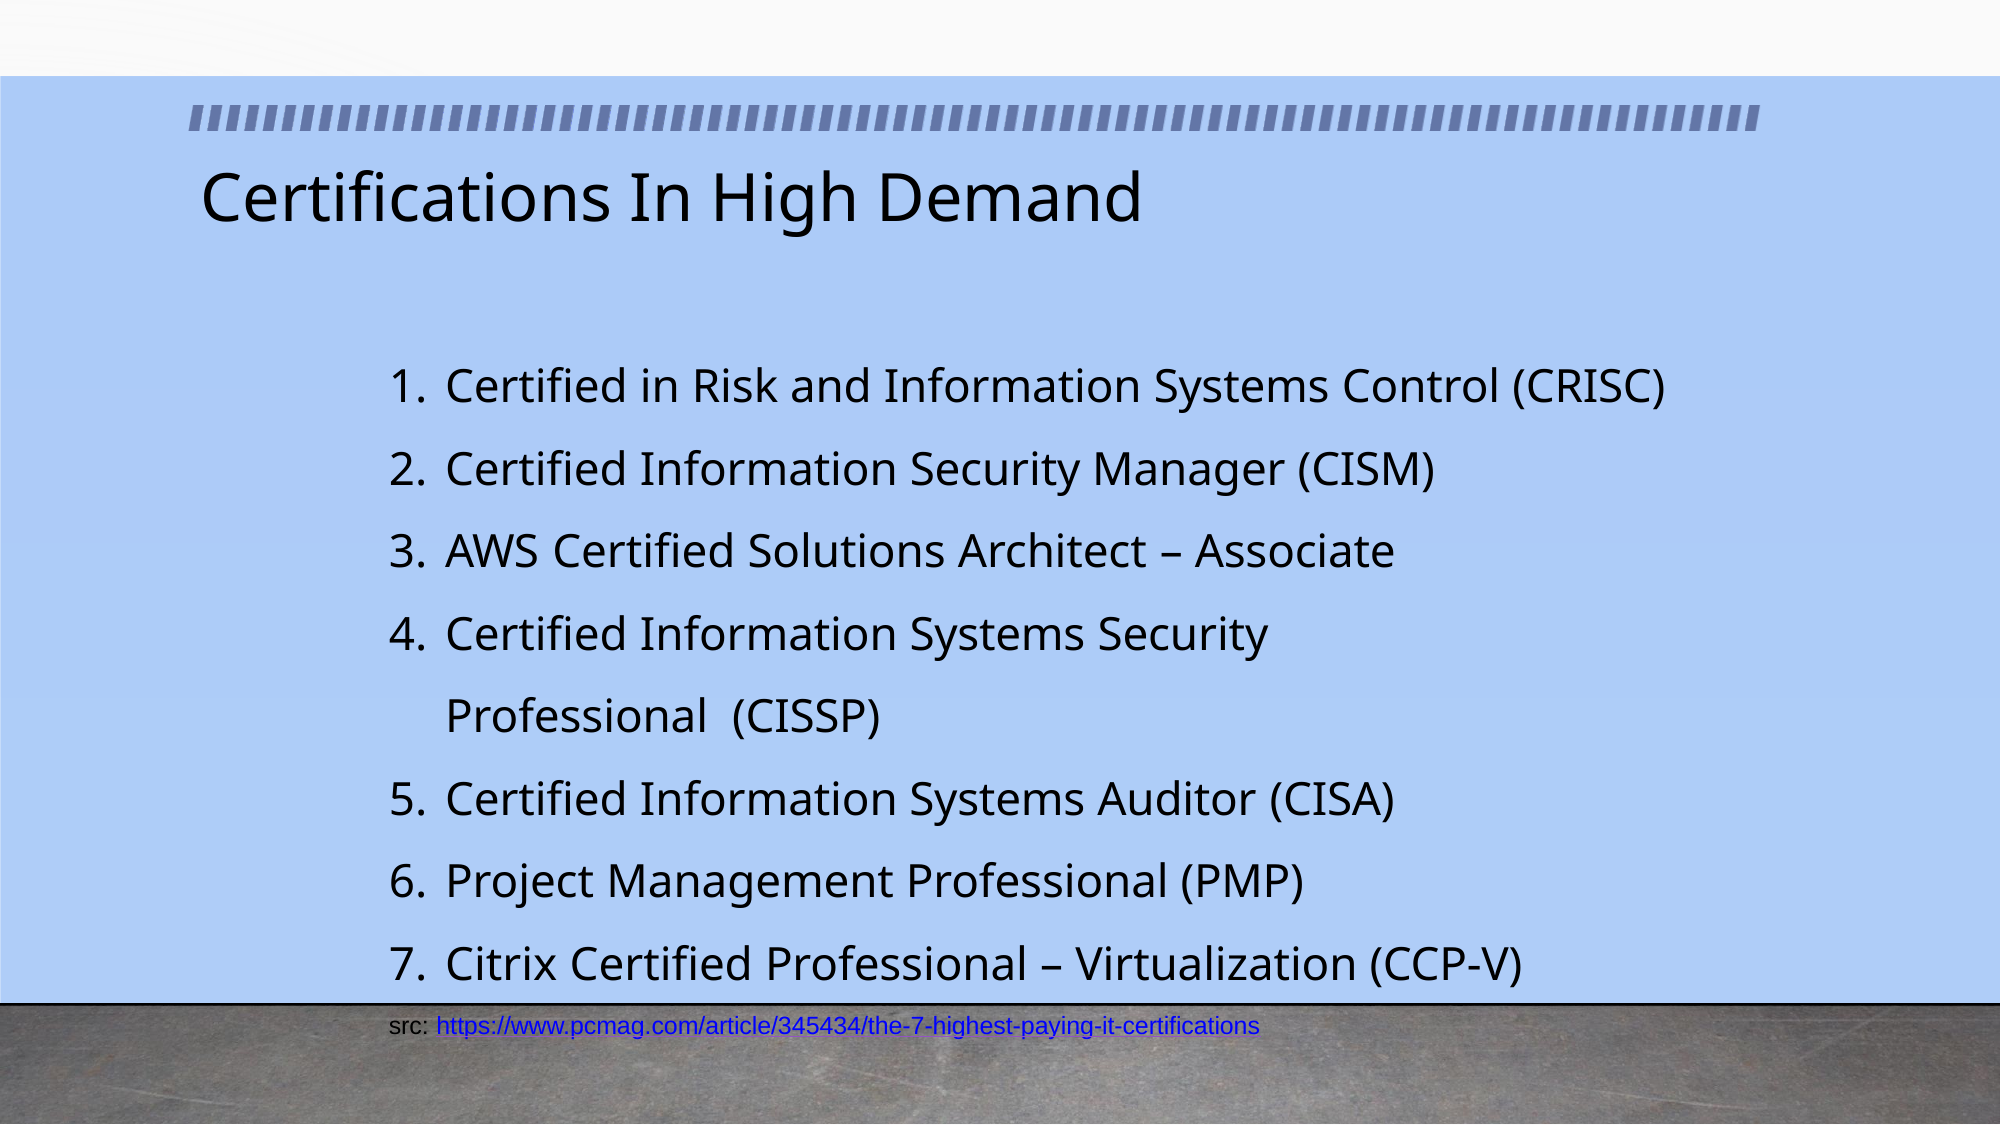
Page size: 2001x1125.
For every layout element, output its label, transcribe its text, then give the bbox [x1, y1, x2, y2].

picture [0, 0, 2000, 1003]
title Certifications In High Demand [198, 152, 1168, 343]
picture [0, 1006, 2000, 1125]
text_box Certified in Risk and Information Systems Control (CRISC) Certified Information Security Manager (CISM) AWS Certified Solutions Architect – Associate Certified Information Systems Security Professional (CISSP) Certified Information Systems Auditor (CISA) Project Management Professional (PMP) Citrix Certified Professional – Virtualization (CCP-V) src: https://www.pcmag.com/article/345434/the-7-highest-paying-it-certifications [386, 327, 1688, 1040]
